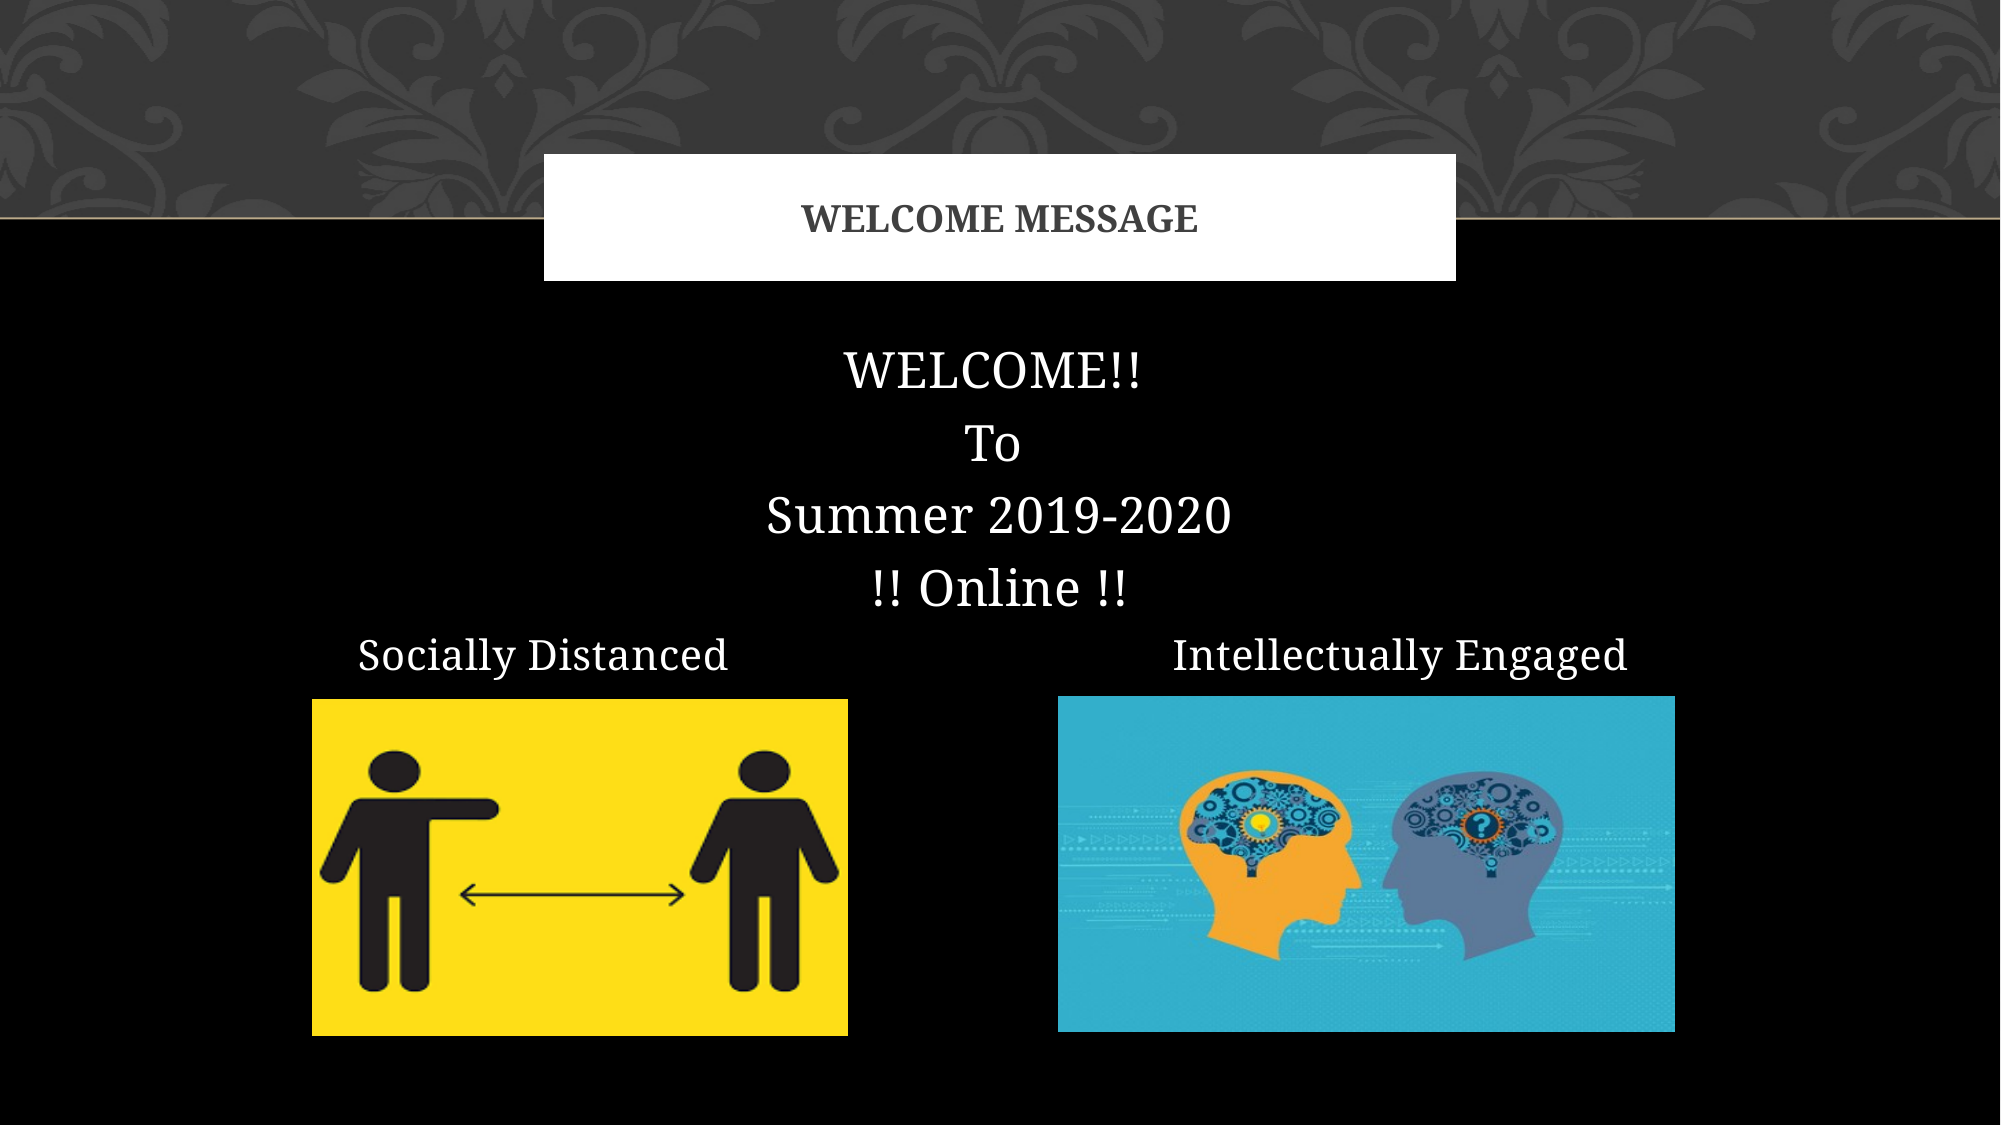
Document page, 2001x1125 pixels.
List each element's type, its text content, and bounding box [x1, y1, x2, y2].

picture [1058, 696, 1676, 1032]
picture [312, 699, 849, 1036]
title WELCOME MESSAGE [544, 154, 1456, 281]
list WELCOME!! To Summer 2019-2020 !! Online !! Socially Distanced Intellectually Engaged [99, 331, 1900, 1000]
